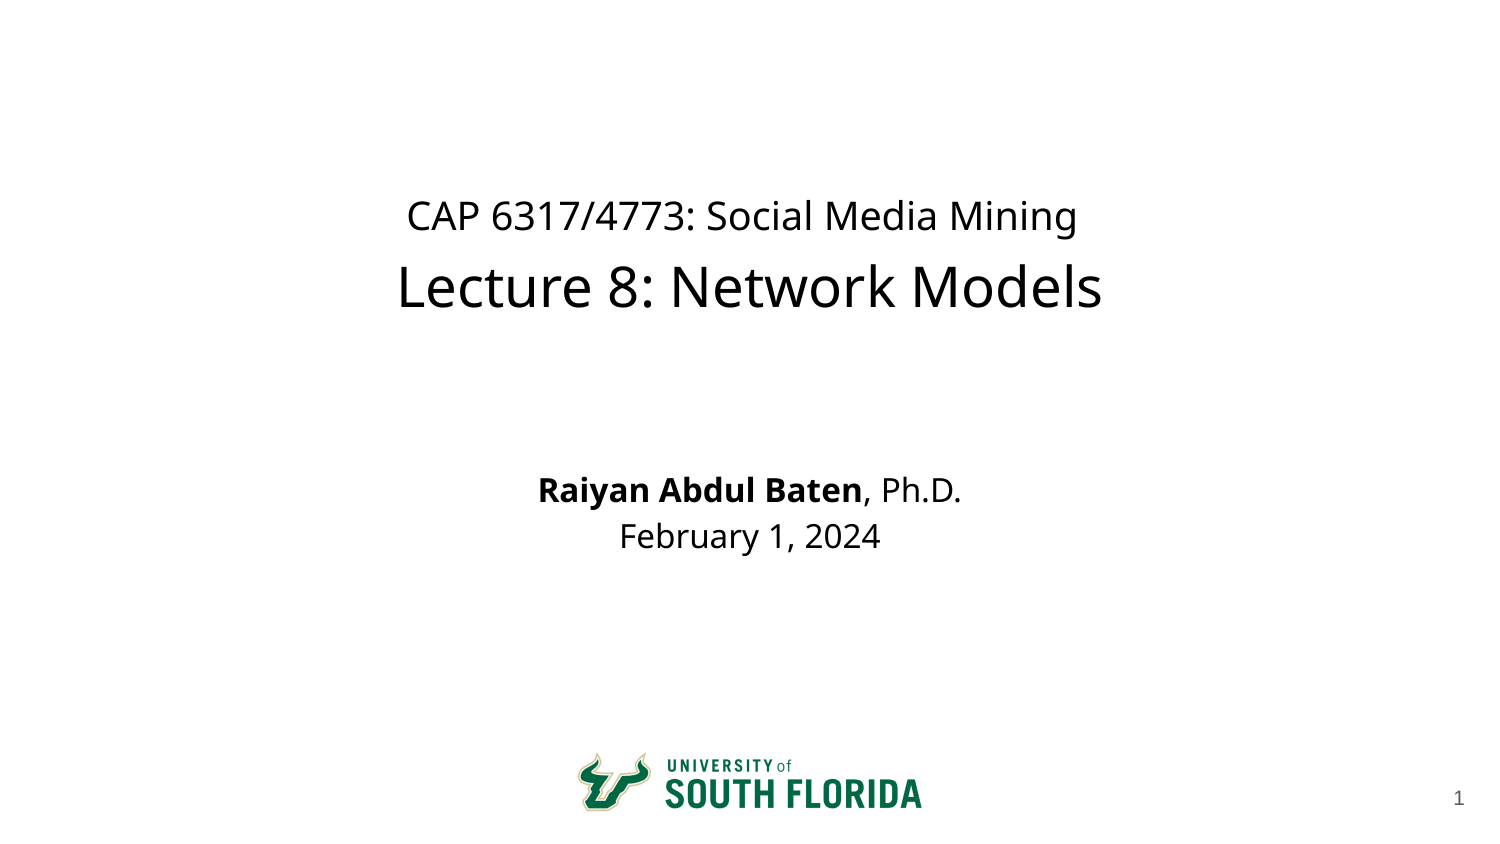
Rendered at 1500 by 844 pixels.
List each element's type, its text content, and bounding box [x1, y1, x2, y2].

picture [576, 748, 924, 817]
title CAP 6317/4773: Social Media Mining Lecture 8: Network Models [89, 205, 1411, 334]
text_box Raiyan Abdul Baten, Ph.D. February 1, 2024 [159, 463, 1341, 602]
slide_number 1 [1389, 764, 1480, 830]
